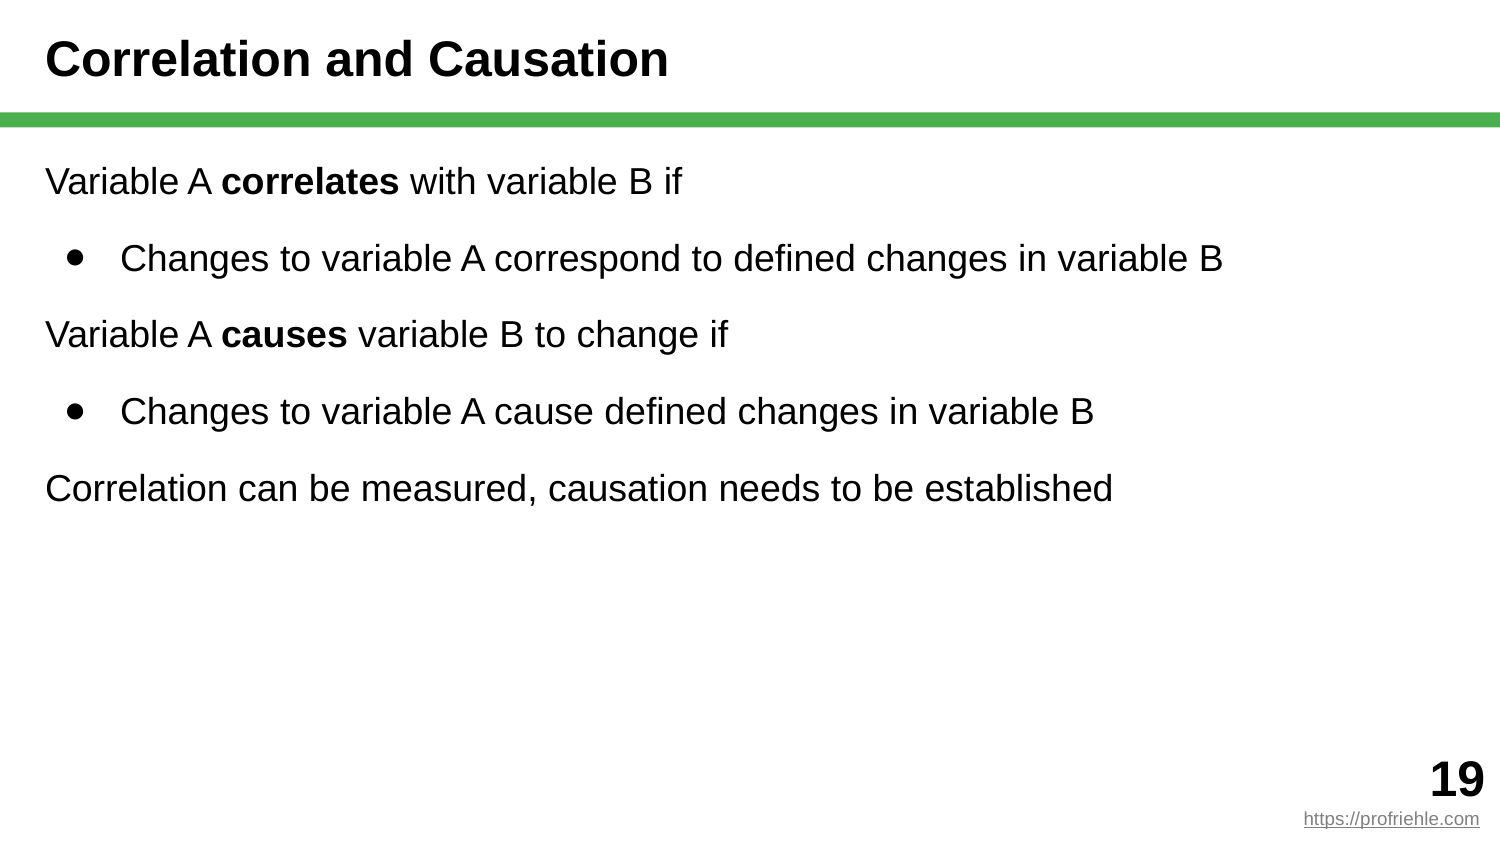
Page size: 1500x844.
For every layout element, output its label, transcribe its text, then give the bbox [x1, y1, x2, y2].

slide_number ‹#› https://profriehle.com [1200, 724, 1500, 844]
title Correlation and Causation [0, 0, 1500, 113]
list Variable A correlates with variable B if Changes to variable A correspond to defined changes in variable B Variable A causes variable B to change if Changes to variable A cause defined changes in variable B Correlation can be measured, causation needs to be established [45, 150, 1455, 825]
